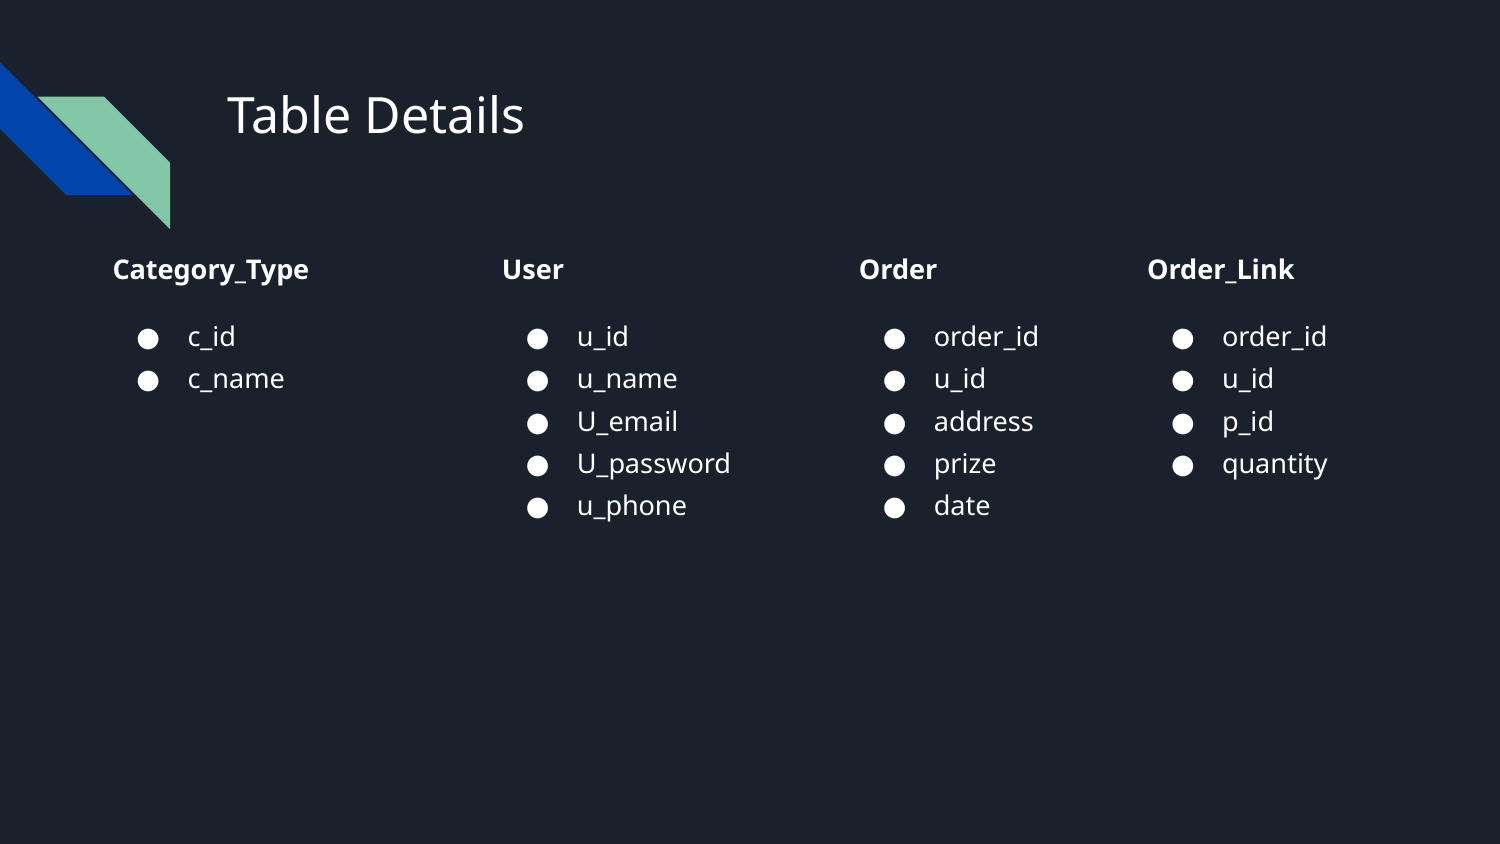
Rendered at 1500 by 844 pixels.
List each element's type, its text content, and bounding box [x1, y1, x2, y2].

list Order_Link order_id u_id p_id quantity [1132, 230, 1449, 614]
list Order order_id u_id address prize date [844, 230, 1132, 614]
title Table Details [212, 64, 1368, 215]
list User u_id u_name U_email U_password u_phone [486, 230, 804, 685]
list Category_Type c_id c_name [97, 230, 415, 614]
